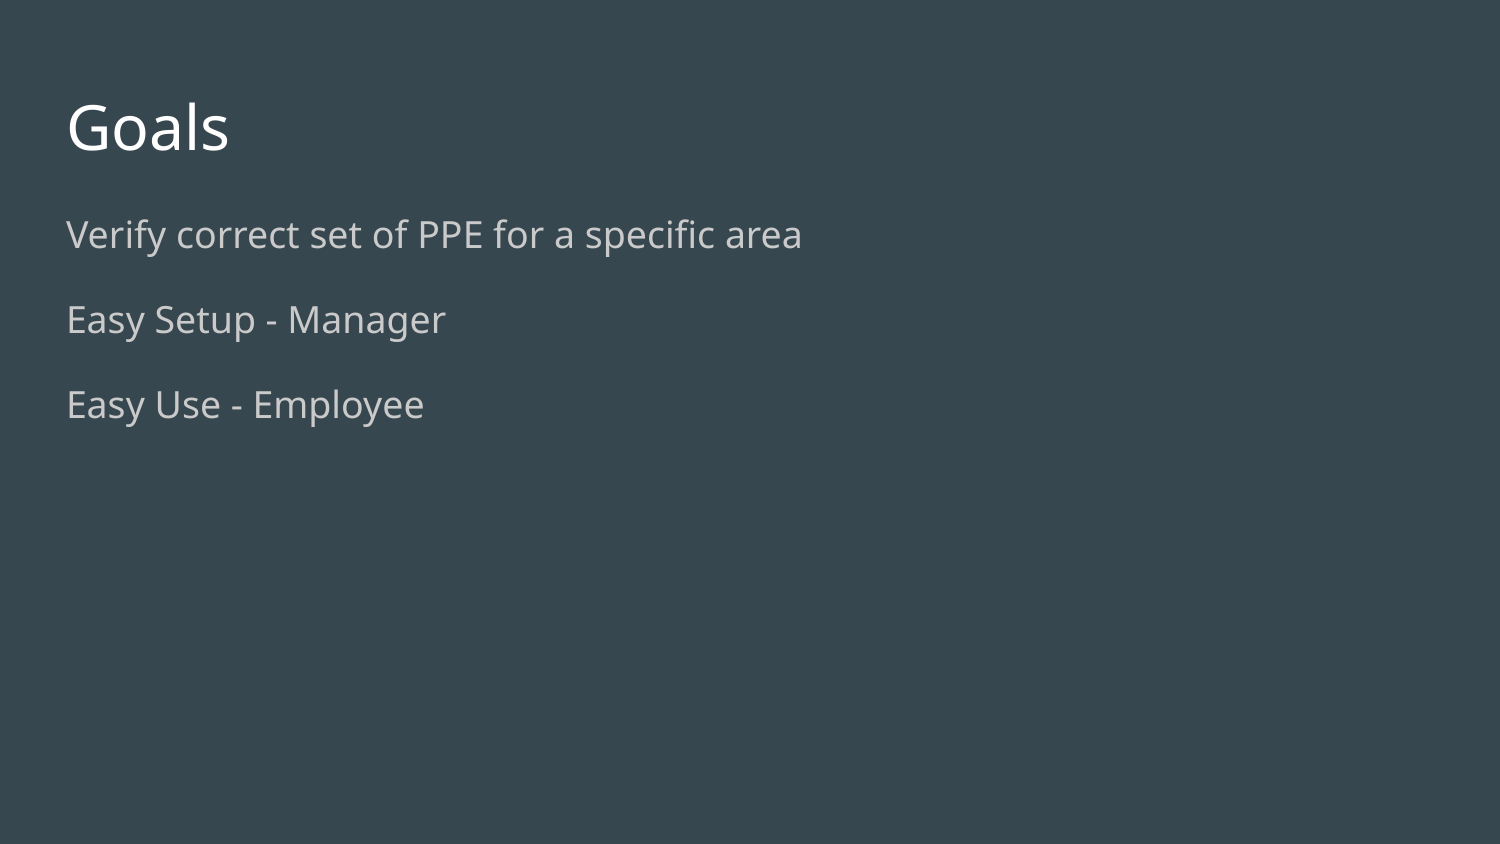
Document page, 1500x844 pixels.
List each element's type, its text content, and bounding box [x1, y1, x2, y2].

title Goals [51, 72, 1449, 167]
list Verify correct set of PPE for a specific area Easy Setup - Manager Easy Use - Employee [51, 189, 1449, 750]
